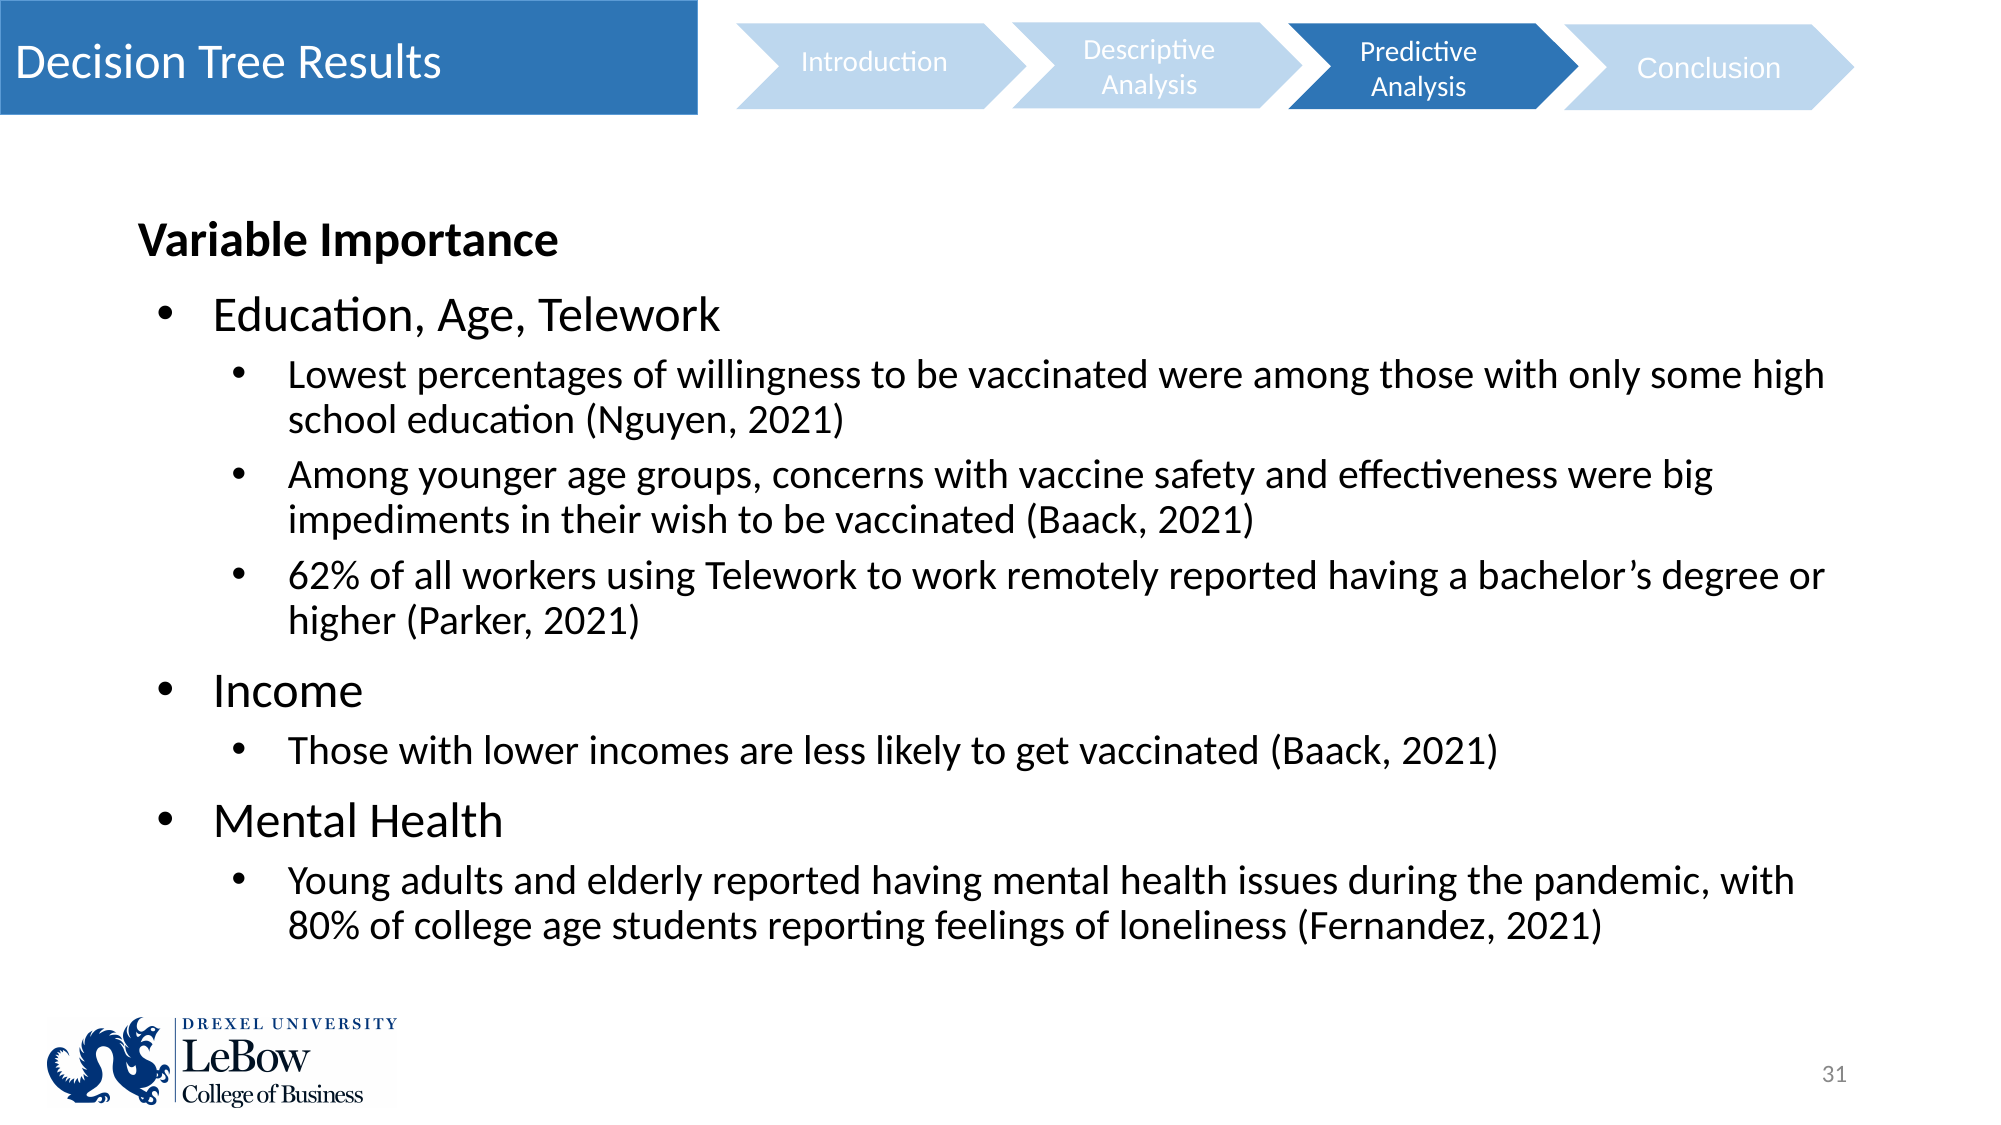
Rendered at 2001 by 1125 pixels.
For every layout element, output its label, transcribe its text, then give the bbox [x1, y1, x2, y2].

text_box [1010, 20, 1305, 111]
text_box Conclusion [1562, 22, 1857, 113]
text_box Decision Tree Results [0, 0, 698, 118]
picture [47, 1017, 397, 1108]
list Variable Importance Education, Age, Telework Lowest percentages of willingness to be vaccinated were among those with only some high school education (Nguyen, 2021) Among younger age groups, concerns with vaccine safety and effectiveness were big impediments in their wish to be vaccinated (Baack, 2021) 62% of all workers using Telework to work remotely reported having a bachelor’s degree or higher (Parker, 2021) Income Those with lower incomes are less likely to get vaccinated (Baack, 2021) Mental Health Young adults and elderly reported having mental health issues during the pandemic, with 80% of college age students reporting feelings of loneliness (Fernandez, 2021) [122, 205, 1848, 1021]
slide_number 31 [1412, 1042, 1863, 1103]
text_box [1286, 21, 1581, 112]
text_box [734, 21, 1029, 112]
text_box Descriptive Analysis [1039, 23, 1260, 108]
text_box Predictive Analysis [1323, 24, 1514, 110]
text_box Introduction [786, 35, 977, 85]
